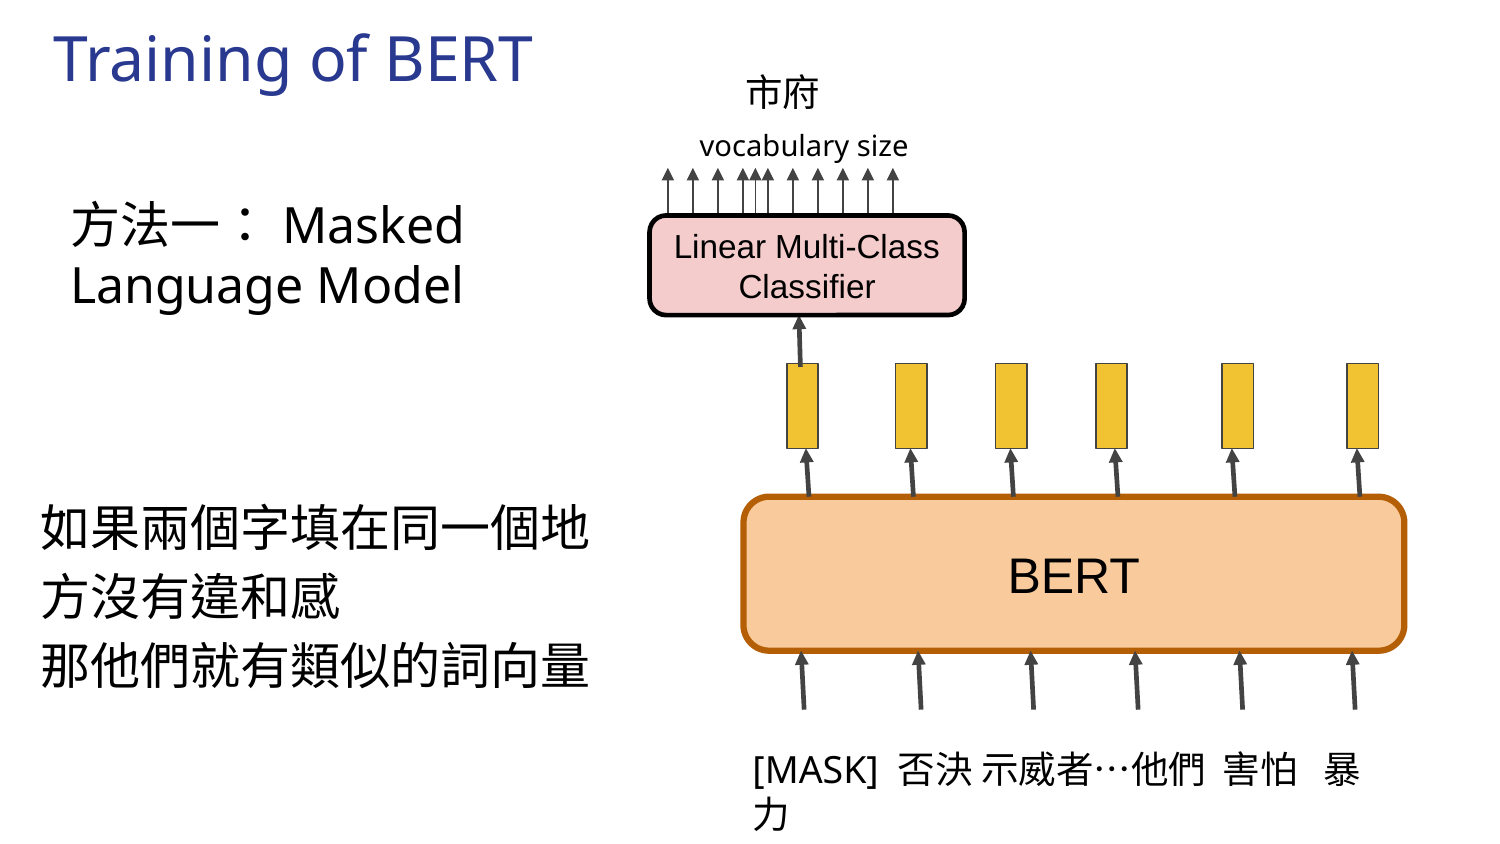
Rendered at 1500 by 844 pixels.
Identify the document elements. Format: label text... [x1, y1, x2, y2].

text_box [917, 650, 922, 710]
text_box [1231, 448, 1236, 497]
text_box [805, 448, 810, 497]
text_box Linear Multi-Class Classifier [649, 215, 965, 316]
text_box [1114, 448, 1119, 497]
text_box [1222, 363, 1254, 449]
text_box [MASK] 否決 示威者…他們 害怕 暴力 [737, 731, 1399, 816]
text_box 如果兩個字填在同一個地方沒有違和感 那他們就有類似的詞向量 [25, 472, 637, 722]
text_box [995, 363, 1027, 449]
text_box vocabulary size [643, 112, 965, 159]
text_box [910, 448, 914, 497]
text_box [1239, 650, 1243, 710]
text_box BERT [743, 496, 1405, 651]
title Training of BERT [38, 3, 1437, 104]
text_box [787, 363, 819, 449]
text_box [1096, 363, 1128, 449]
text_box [1356, 448, 1361, 497]
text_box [1351, 650, 1356, 710]
text_box [895, 363, 927, 449]
text_box 方法一：Masked Language Model [55, 178, 570, 312]
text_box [1010, 448, 1014, 497]
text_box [1030, 650, 1034, 710]
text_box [1134, 650, 1139, 710]
text_box [1347, 363, 1379, 449]
text_box 市府 [730, 53, 934, 126]
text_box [800, 650, 805, 710]
